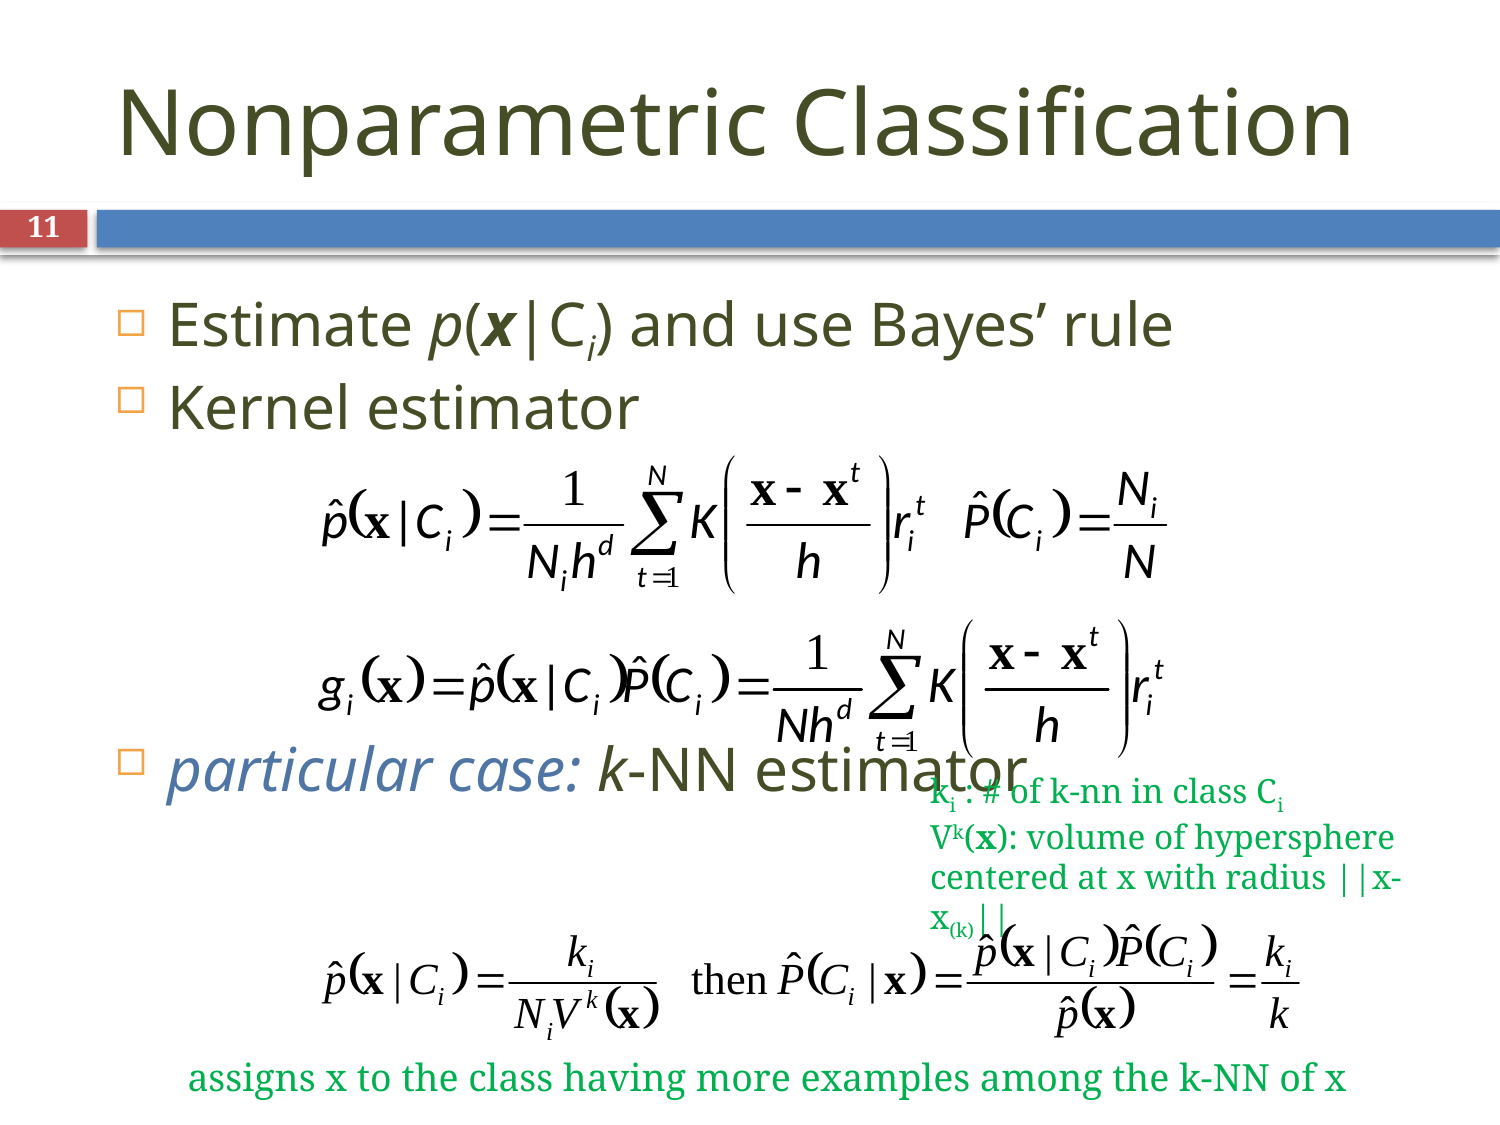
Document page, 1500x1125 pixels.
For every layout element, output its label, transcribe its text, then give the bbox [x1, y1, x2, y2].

text_box <number> [0, 208, 88, 249]
text_box Estimate p(x|Ci) and use Bayes’ rule Kernel estimator particular case: k-NN estimator [100, 278, 1451, 917]
text_box ki : # of k-nn in class Ci Vk(x): volume of hypersphere centered at x with radius ||x-x(k)|| [915, 763, 1483, 909]
text_box Nonparametric Classification [100, 37, 1438, 200]
text_box assigns x to the class having more examples among the k-NN of x [147, 1046, 1388, 1107]
picture [312, 916, 1309, 1051]
picture [312, 443, 1178, 772]
